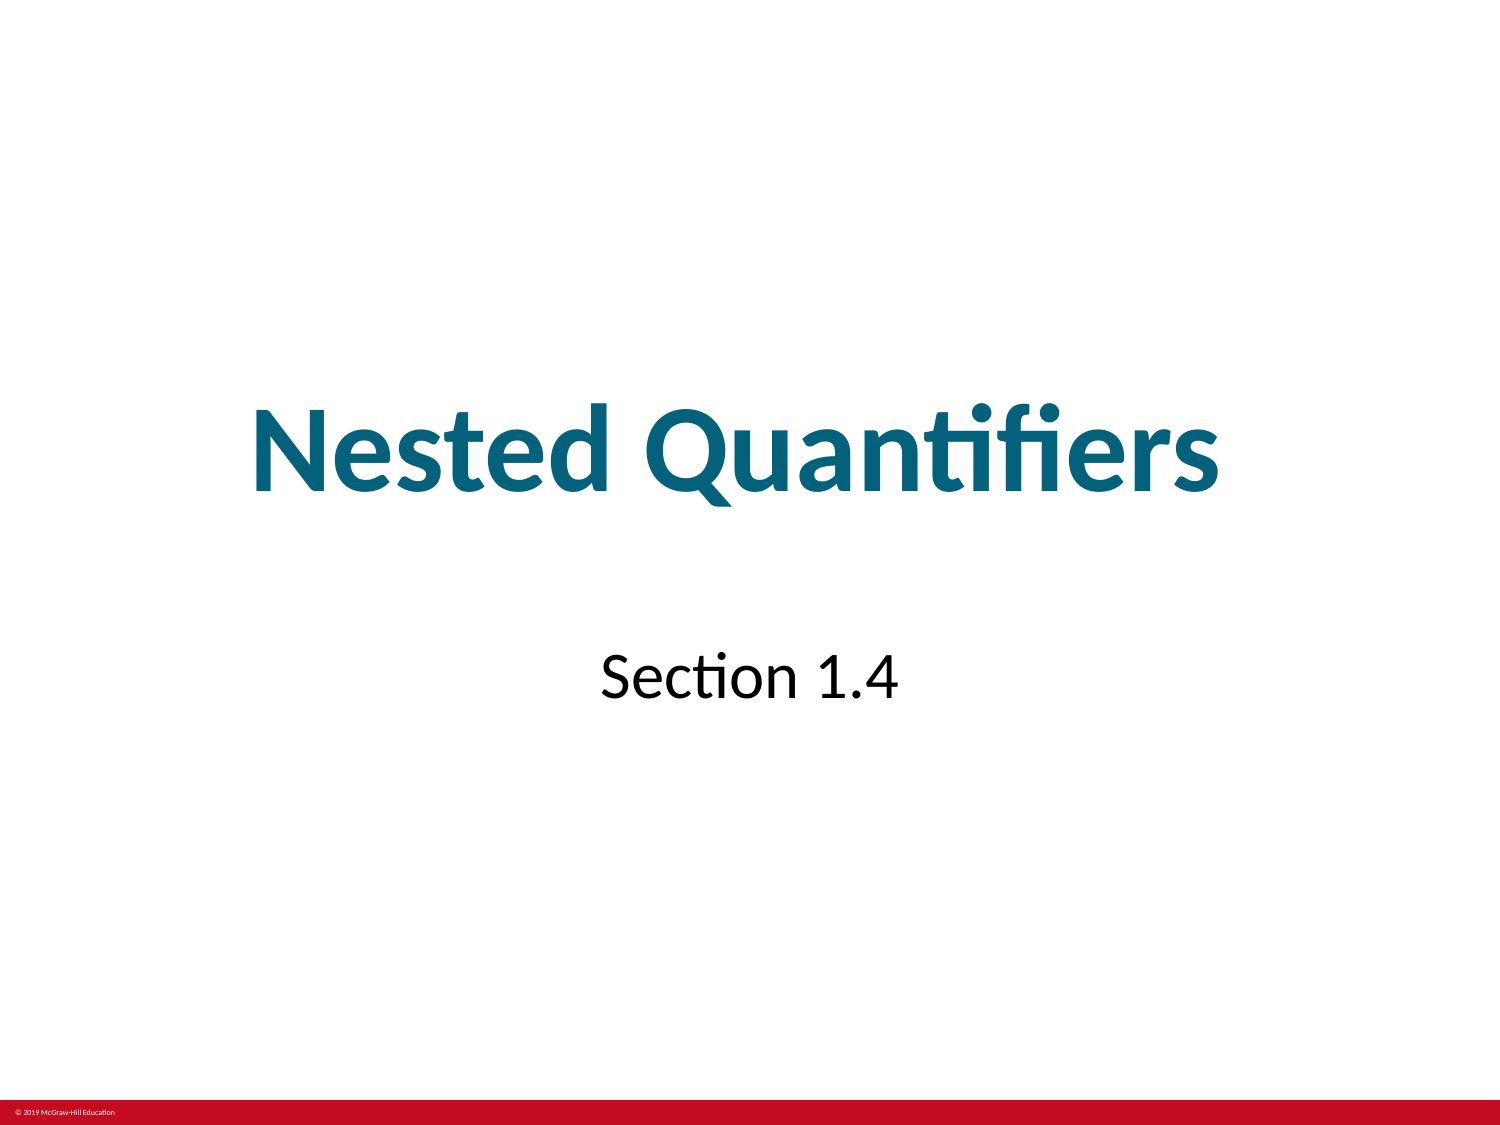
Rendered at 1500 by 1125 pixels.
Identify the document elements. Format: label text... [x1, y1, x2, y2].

list Section 1.4 [525, 624, 975, 730]
title Nested Quantifiers [0, 299, 1500, 583]
